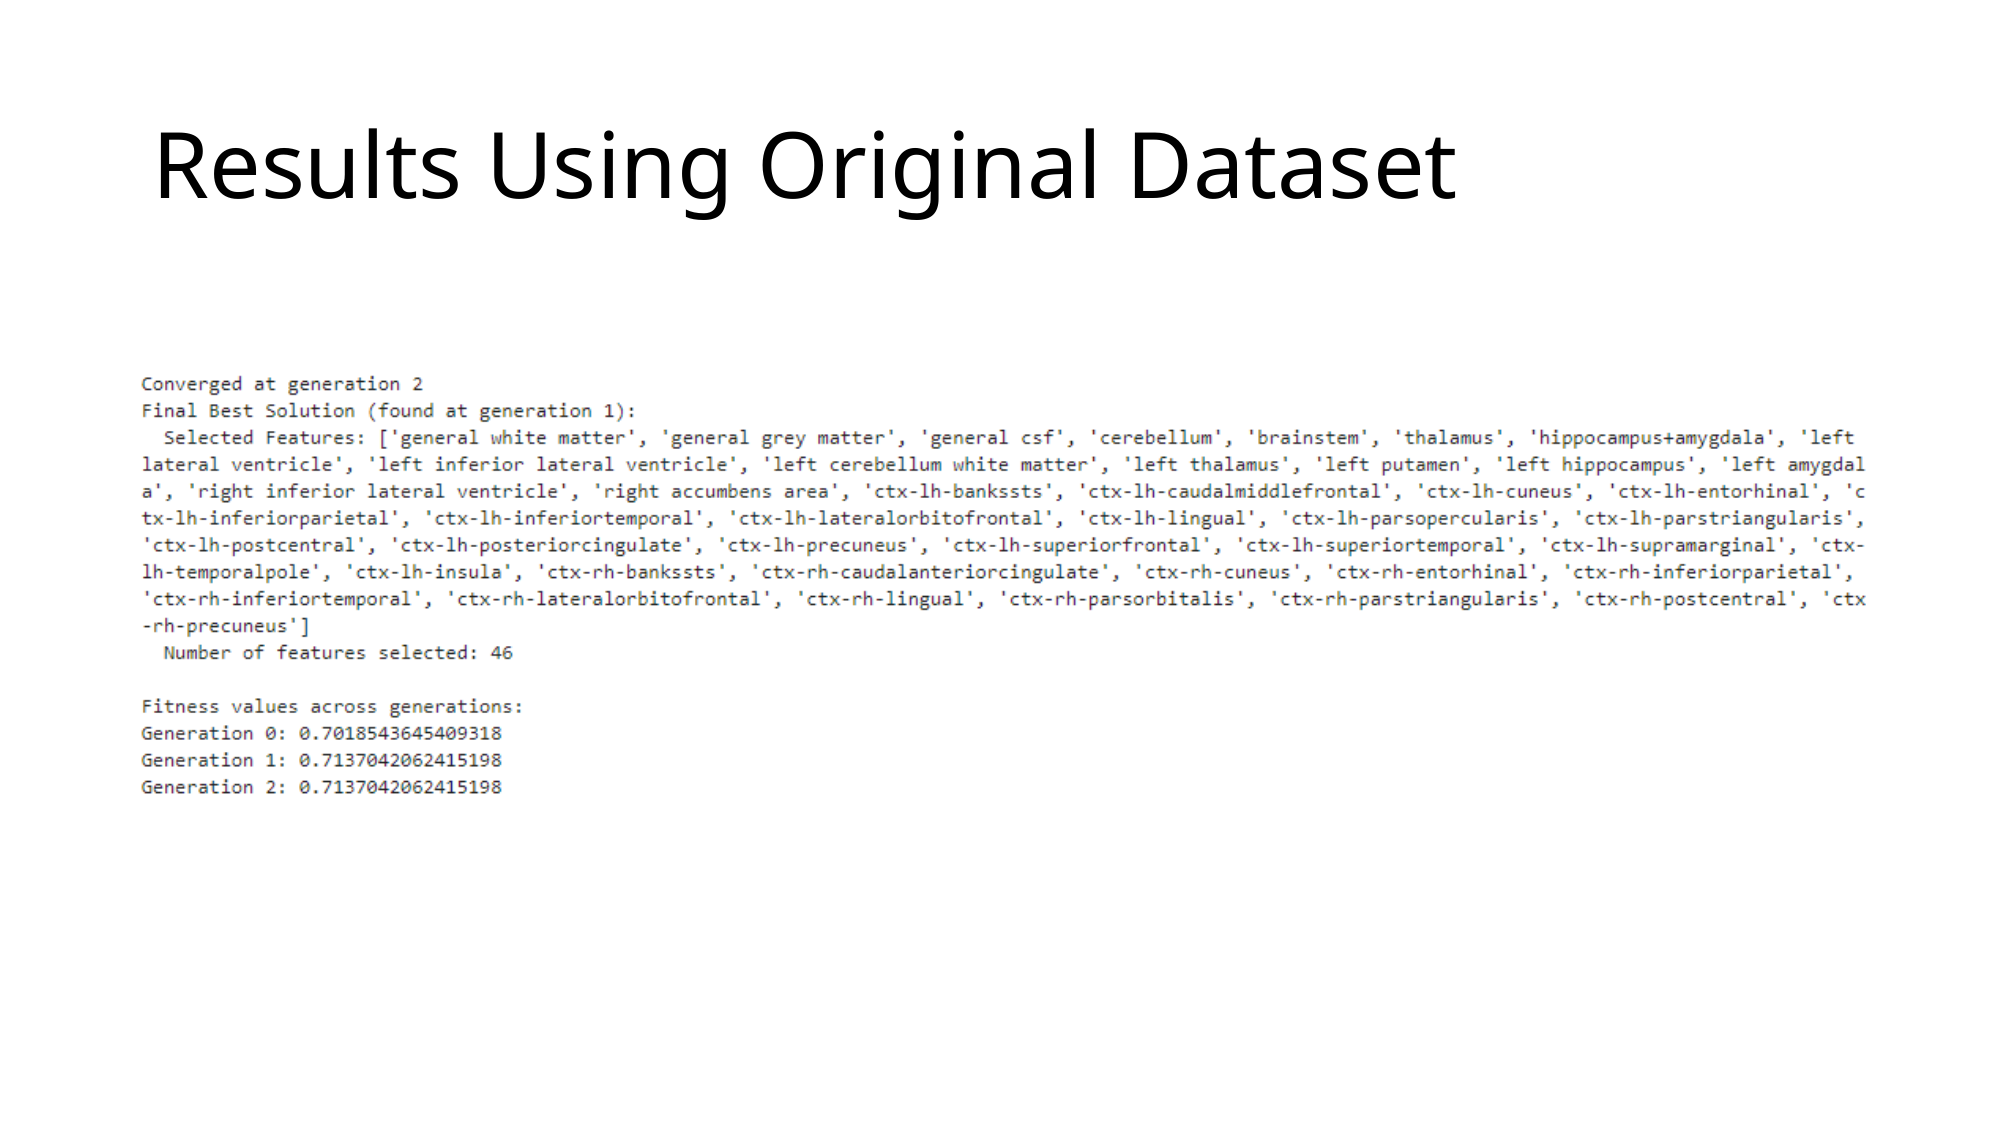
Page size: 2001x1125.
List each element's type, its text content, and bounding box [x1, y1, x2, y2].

title Results Using Original Dataset [137, 59, 1863, 278]
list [122, 362, 1878, 800]
